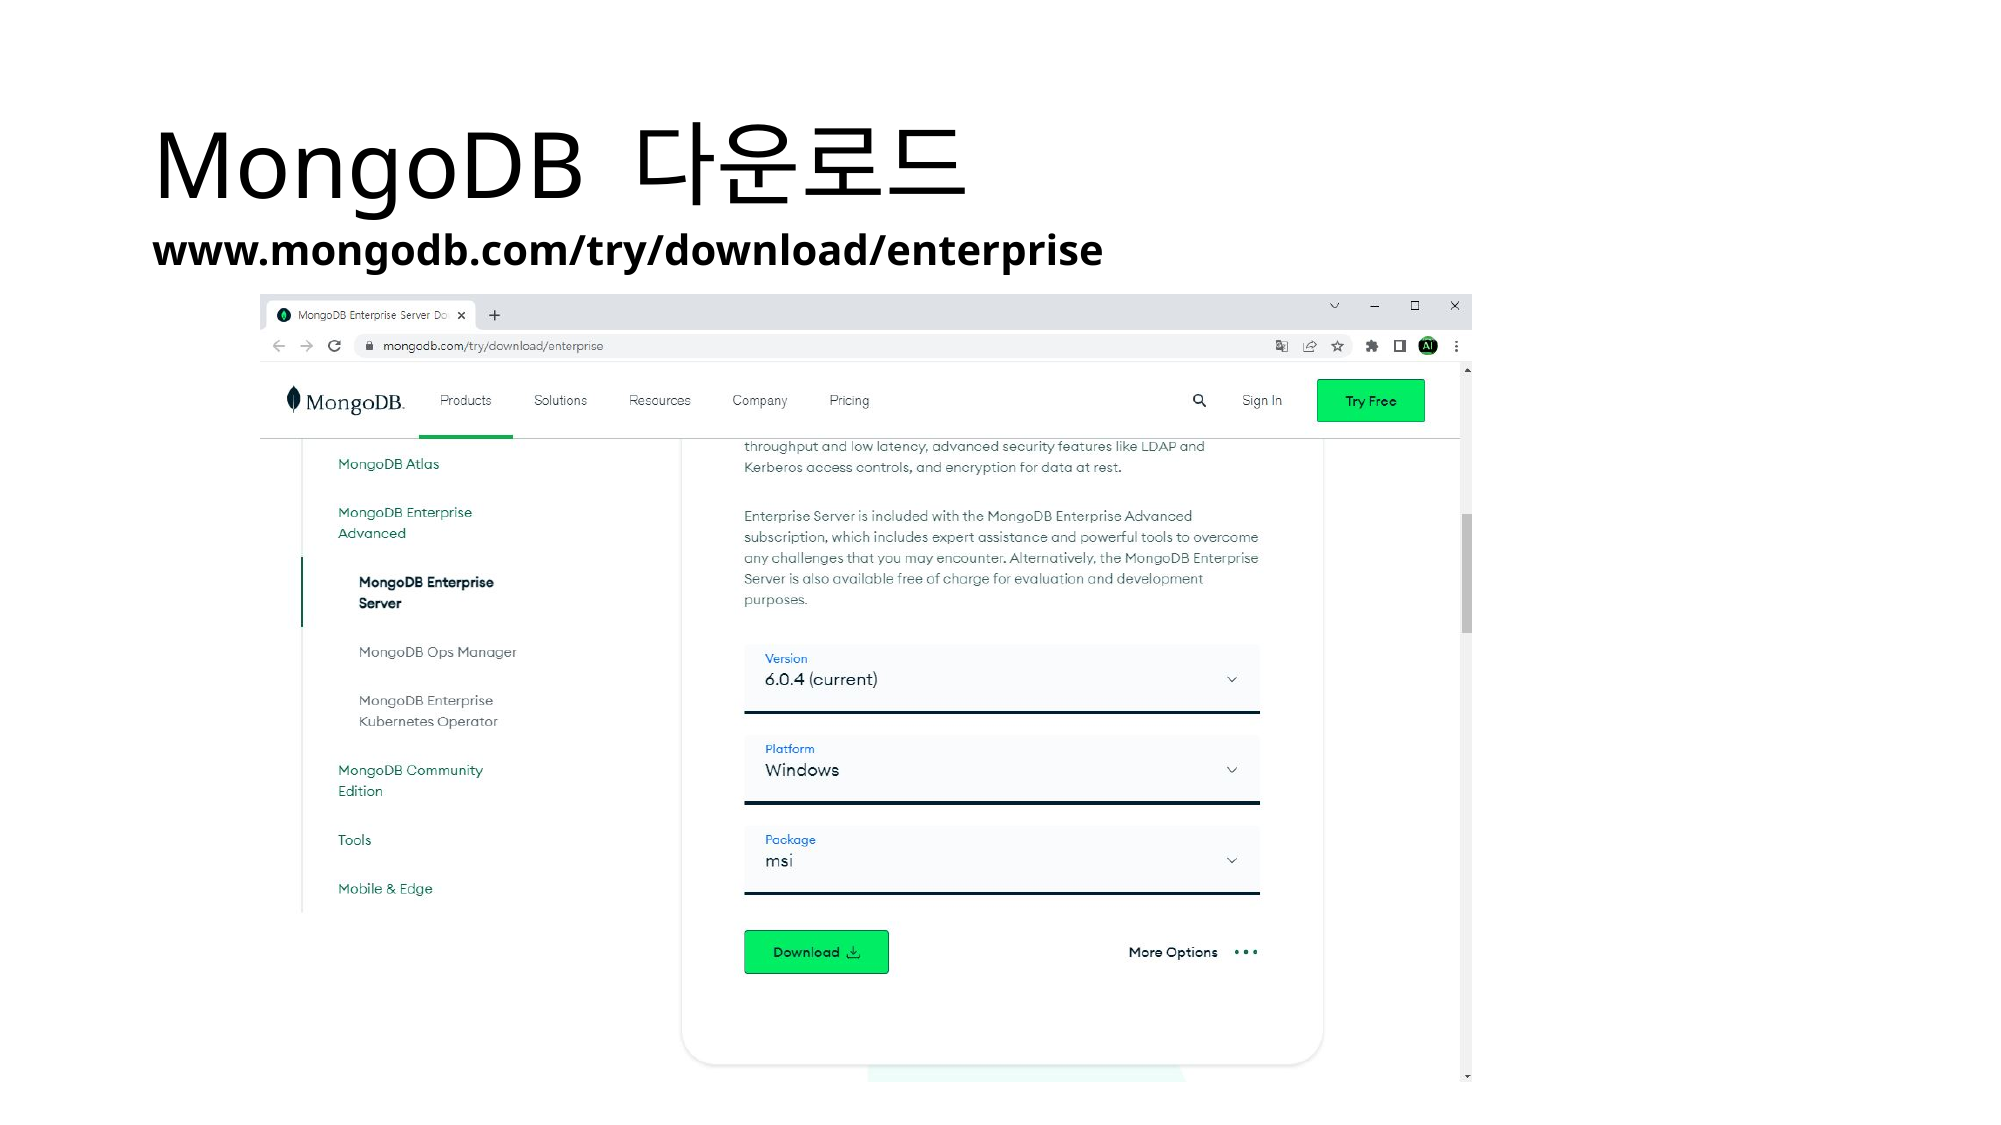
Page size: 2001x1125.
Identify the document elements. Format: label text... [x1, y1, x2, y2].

text_box www.mongodb.com/try/download/enterprise [137, 216, 1931, 282]
title MongoDB 다운로드 [137, 59, 1863, 216]
picture [260, 294, 1472, 1082]
